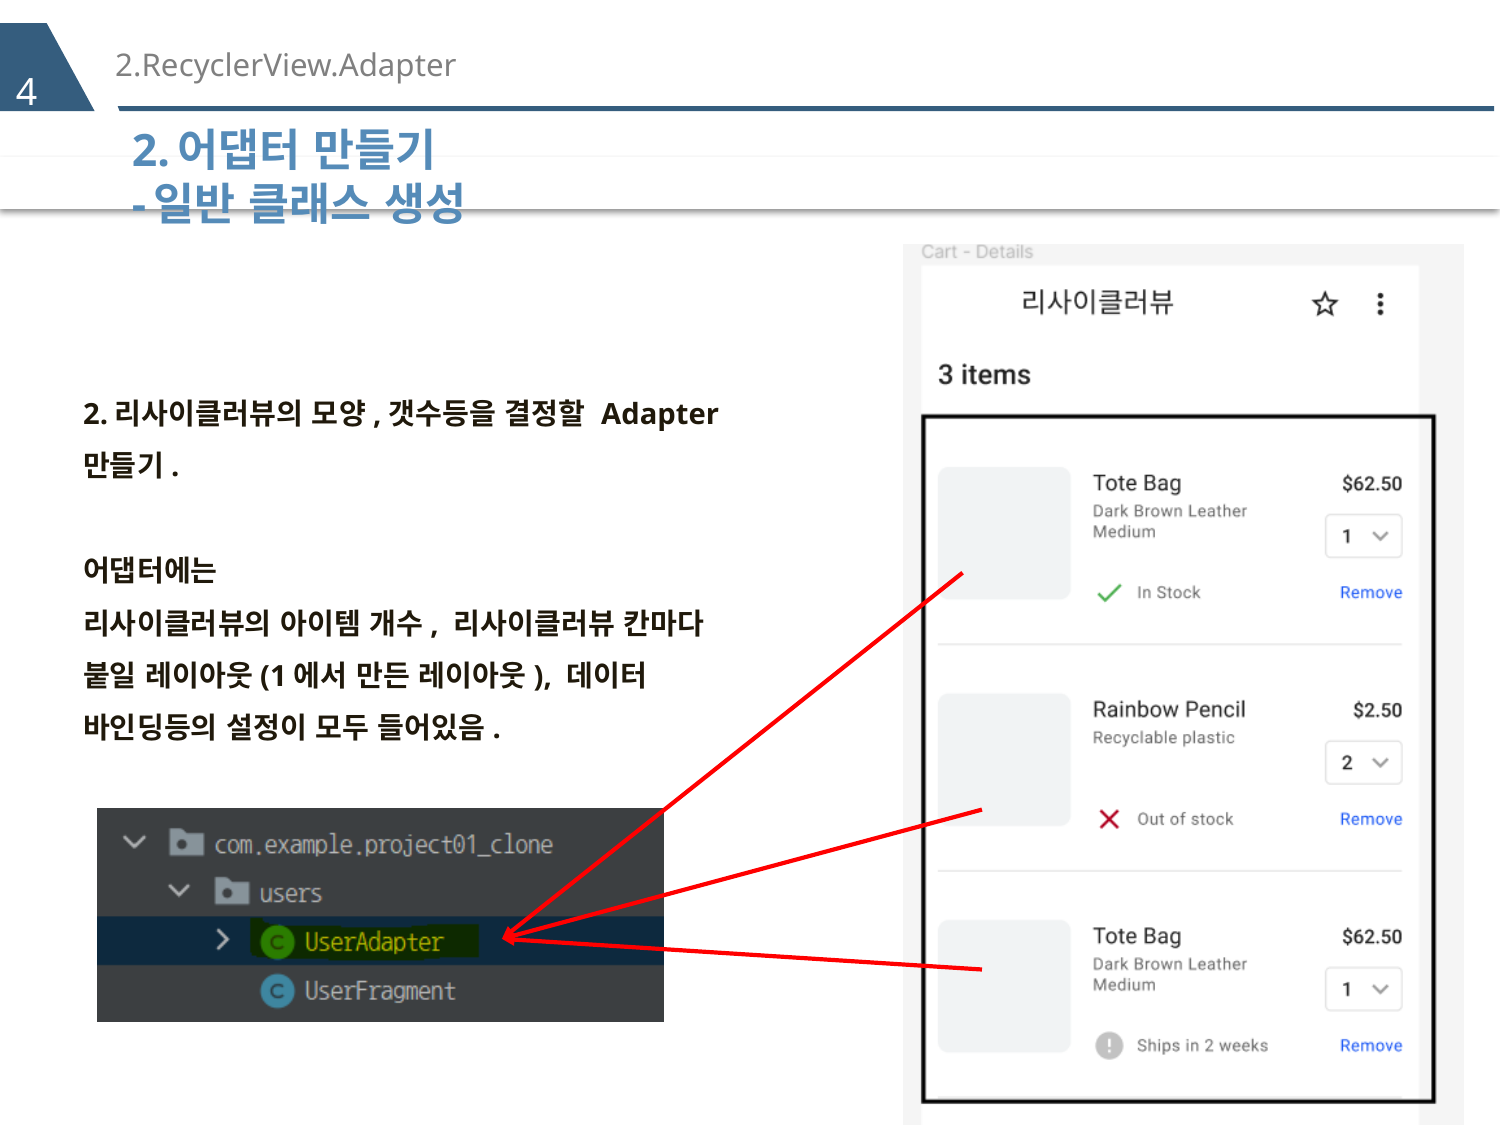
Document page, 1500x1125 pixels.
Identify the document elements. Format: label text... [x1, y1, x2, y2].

title 2.RecyclerView.Adapter [100, 37, 1438, 90]
picture [903, 243, 1464, 1125]
text_box 2.어댑터 만들기 -일반 클래스 생성 [117, 114, 1408, 238]
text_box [501, 572, 963, 809]
picture [97, 808, 664, 1022]
slide_number 4 [1, 60, 89, 101]
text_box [501, 938, 983, 970]
text_box 2.리사이클러뷰의 모양,갯수등을 결정할 Adapter만들기. 어댑터에는 리사이클러뷰의 아이템 개수, 리사이클러뷰 칸마다 붙일 레이아웃(1에서 만든 레이아웃), 데이터 바인딩등의 설정이 모두 들어있음. [68, 370, 748, 753]
text_box [0, 0, 1500, 75]
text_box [501, 809, 983, 938]
